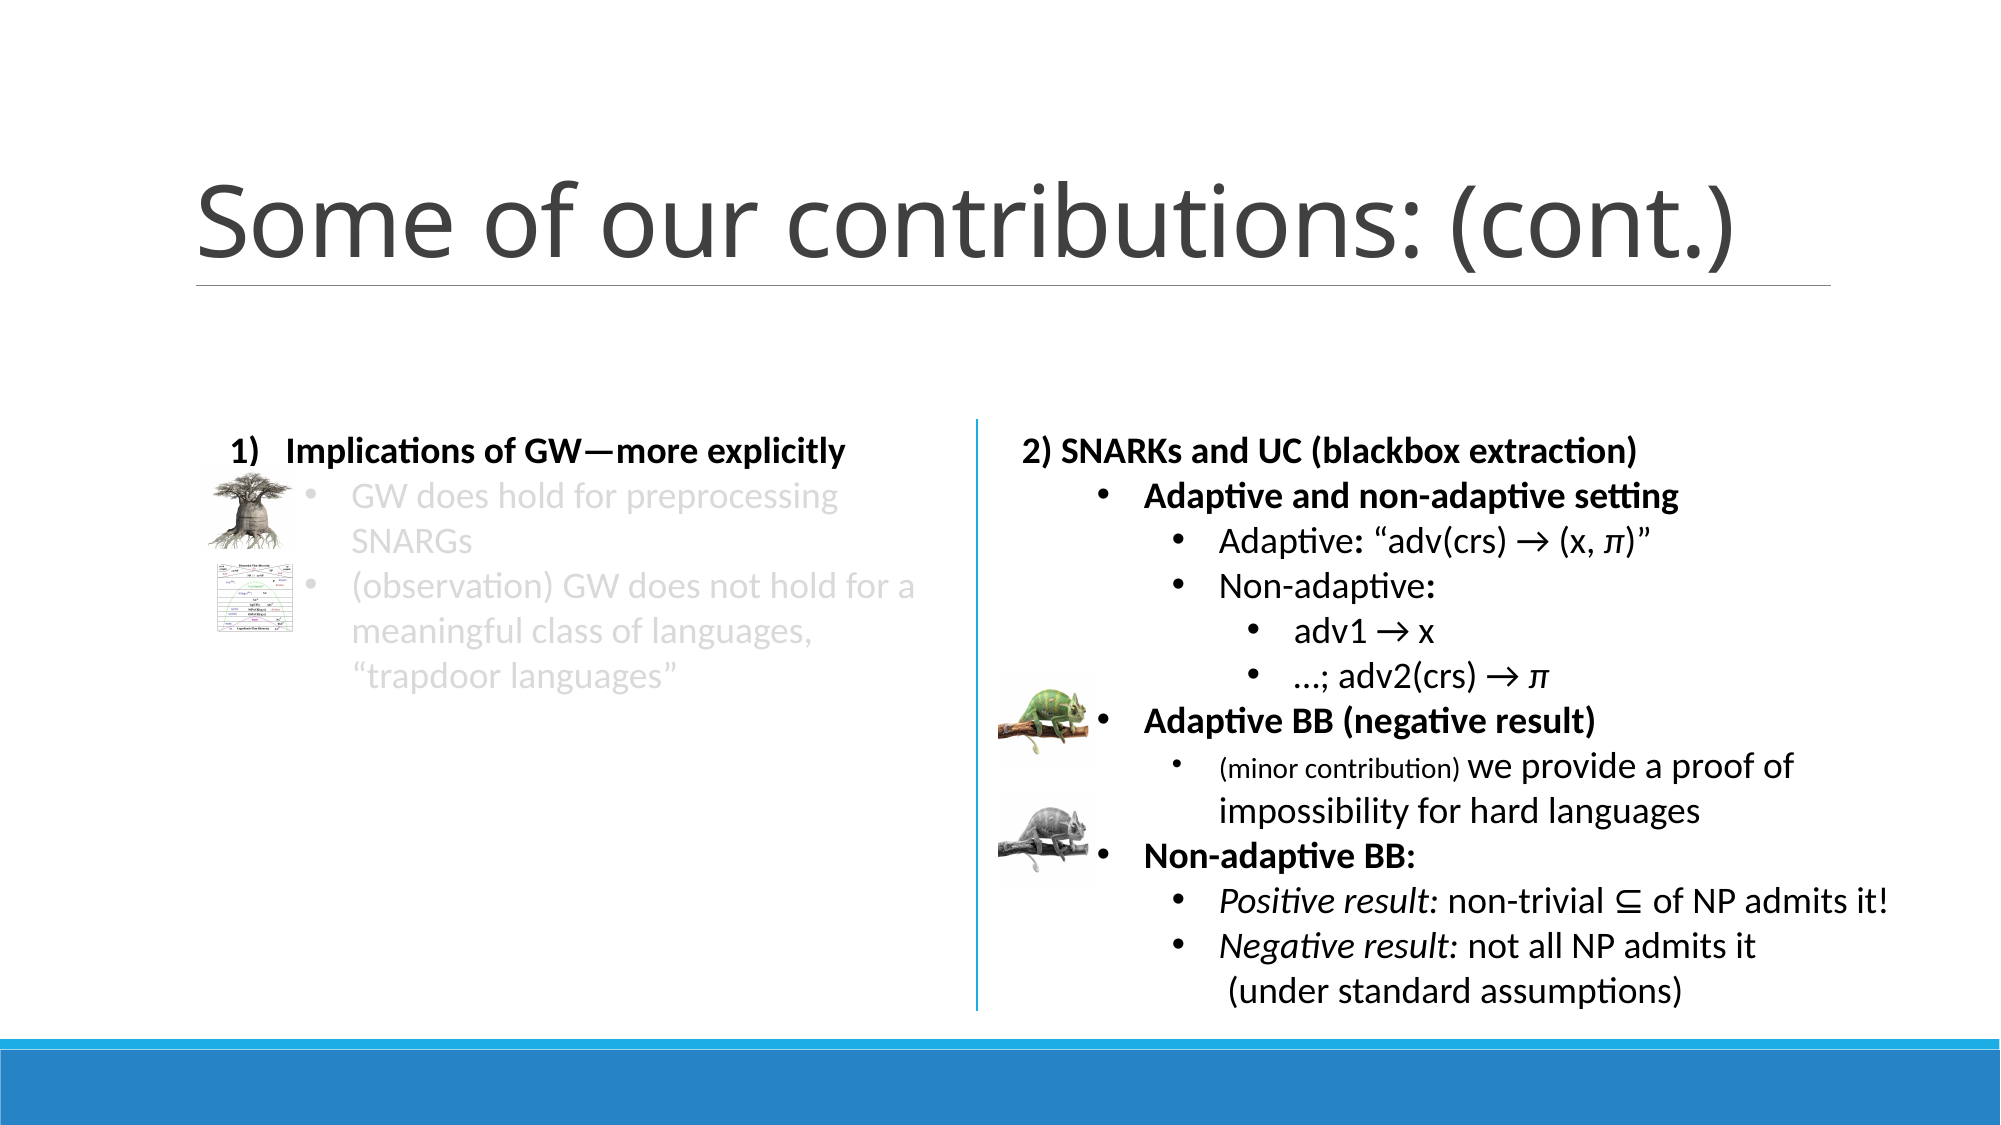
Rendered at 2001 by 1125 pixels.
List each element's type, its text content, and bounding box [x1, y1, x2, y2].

title Some of our contributions: (cont.) [180, 47, 1830, 285]
picture [997, 788, 1098, 889]
text_box Implications of GW—more explicitly GW does hold for preprocessing SNARGs (observation) GW does not hold for a meaningful class of languages, “trapdoor languages” [139, 418, 932, 704]
text_box 2) SNARKs and UC (blackbox extraction) Adaptive and non-adaptive setting Adaptive: “adv(crs) → (x, π)” Non-adaptive: adv1 → x …; adv2(crs) → π Adaptive BB (negative result) (minor contribution) we provide a proof of impossibility for hard languages Non-adaptive BB: Positive result: non-trivial ⊆ of NP admits it! Negative result: not all NP admits it (under standard assumptions) [932, 418, 1923, 1064]
picture [997, 670, 1098, 771]
picture [215, 563, 297, 672]
picture [201, 465, 297, 549]
